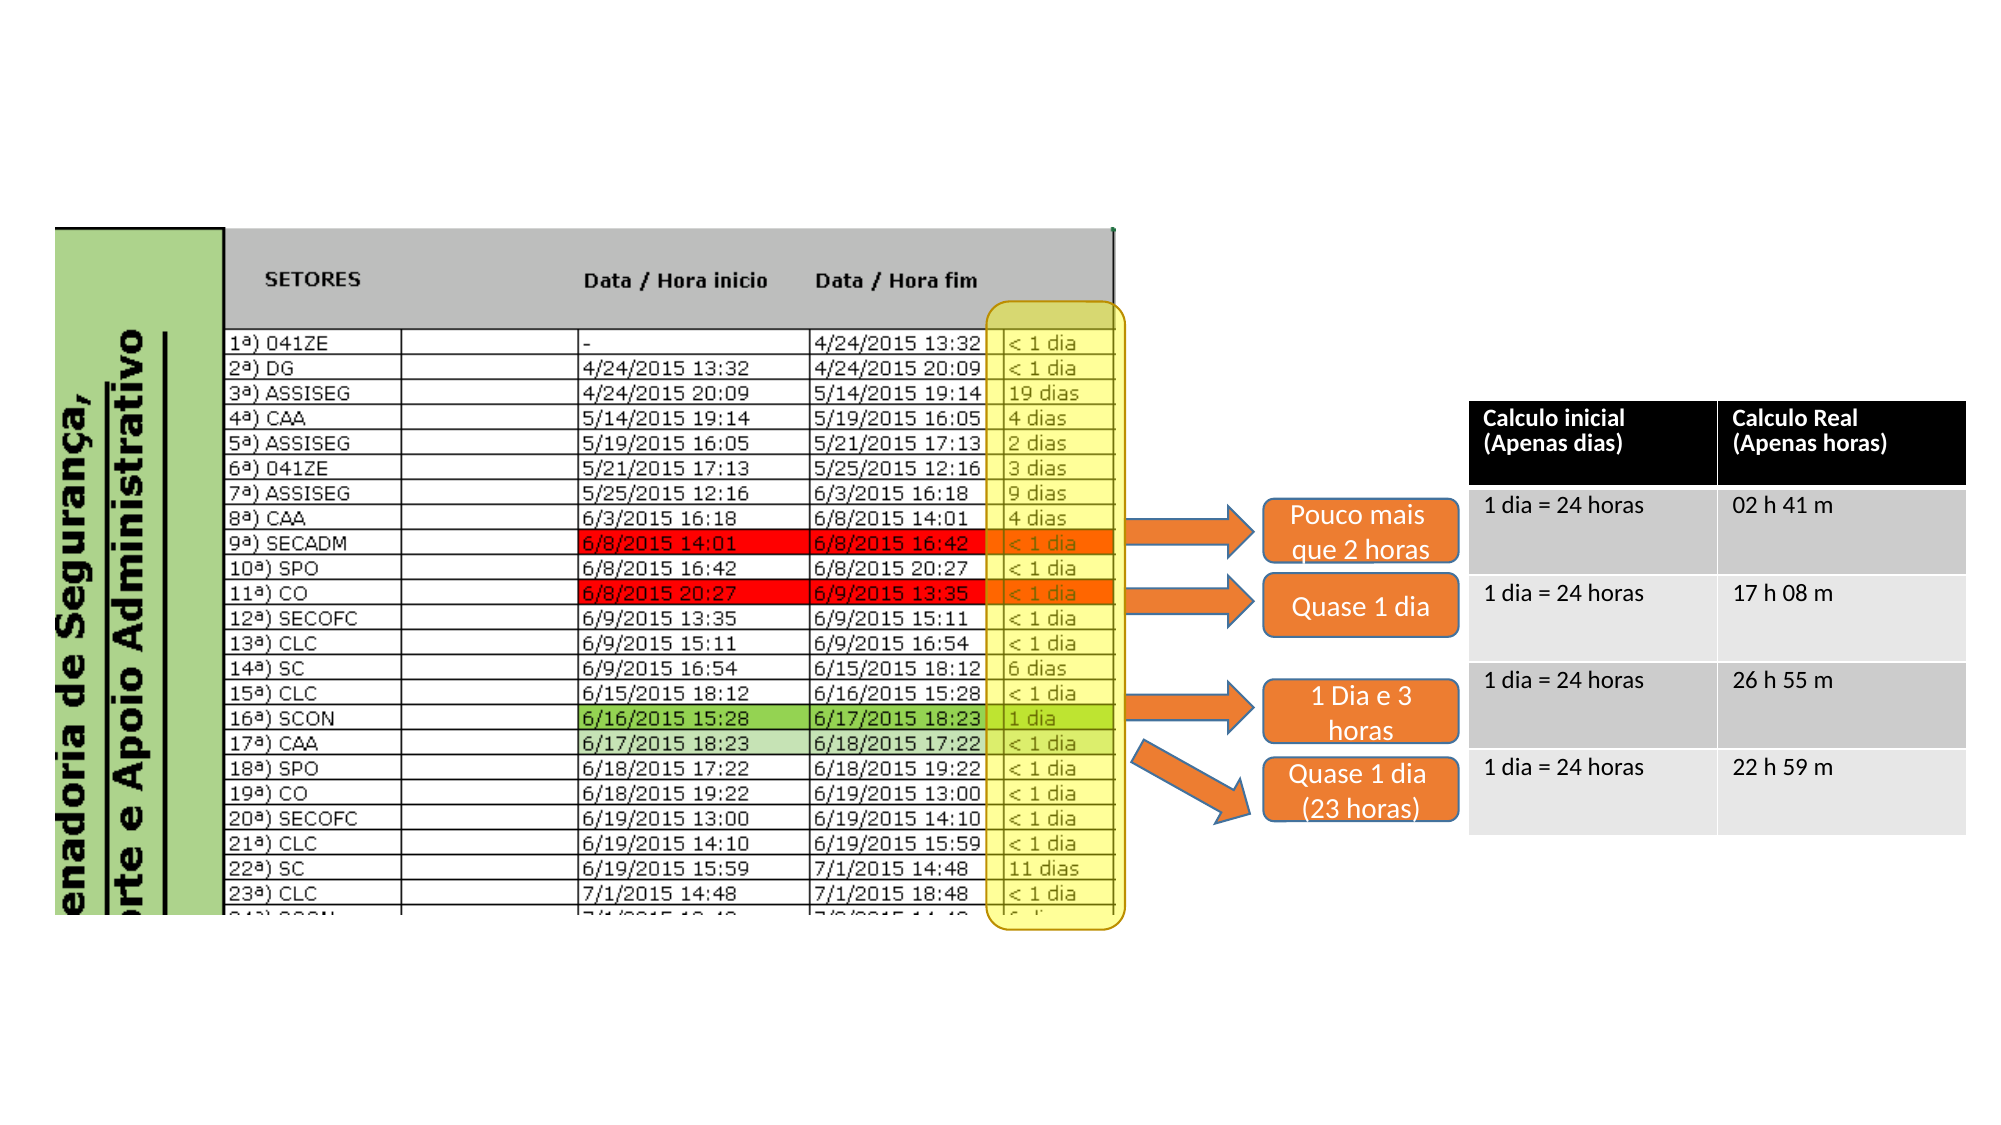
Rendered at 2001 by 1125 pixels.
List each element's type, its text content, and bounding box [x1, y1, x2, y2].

table_cell 26 h 55 m [1718, 663, 1966, 748]
table_cell 1 dia = 24 horas [1469, 490, 1717, 574]
text_box [1127, 679, 1256, 736]
table_cell 22 h 59 m [1718, 750, 1966, 835]
table_header Calculo inicial (Apenas dias) [1469, 401, 1717, 485]
table_cell 1 dia = 24 horas [1469, 663, 1717, 748]
text_box [1127, 573, 1256, 630]
table_cell 17 h 08 m [1718, 576, 1966, 661]
text_box [1129, 738, 1252, 826]
text_box Quase 1 dia [1262, 572, 1460, 638]
table_cell 1 dia = 24 horas [1469, 750, 1717, 835]
text_box Quase 1 dia (23 horas) [1262, 756, 1460, 823]
table_cell 02 h 41 m [1718, 490, 1966, 574]
text_box 1 Dia e 3 horas [1262, 678, 1460, 745]
text_box [986, 305, 1127, 931]
table_header Calculo Real (Apenas horas) [1718, 401, 1966, 485]
picture [55, 227, 1116, 915]
text_box [1127, 503, 1256, 560]
table_cell 1 dia = 24 horas [1469, 576, 1717, 661]
text_box Pouco mais que 2 horas [1262, 497, 1460, 564]
